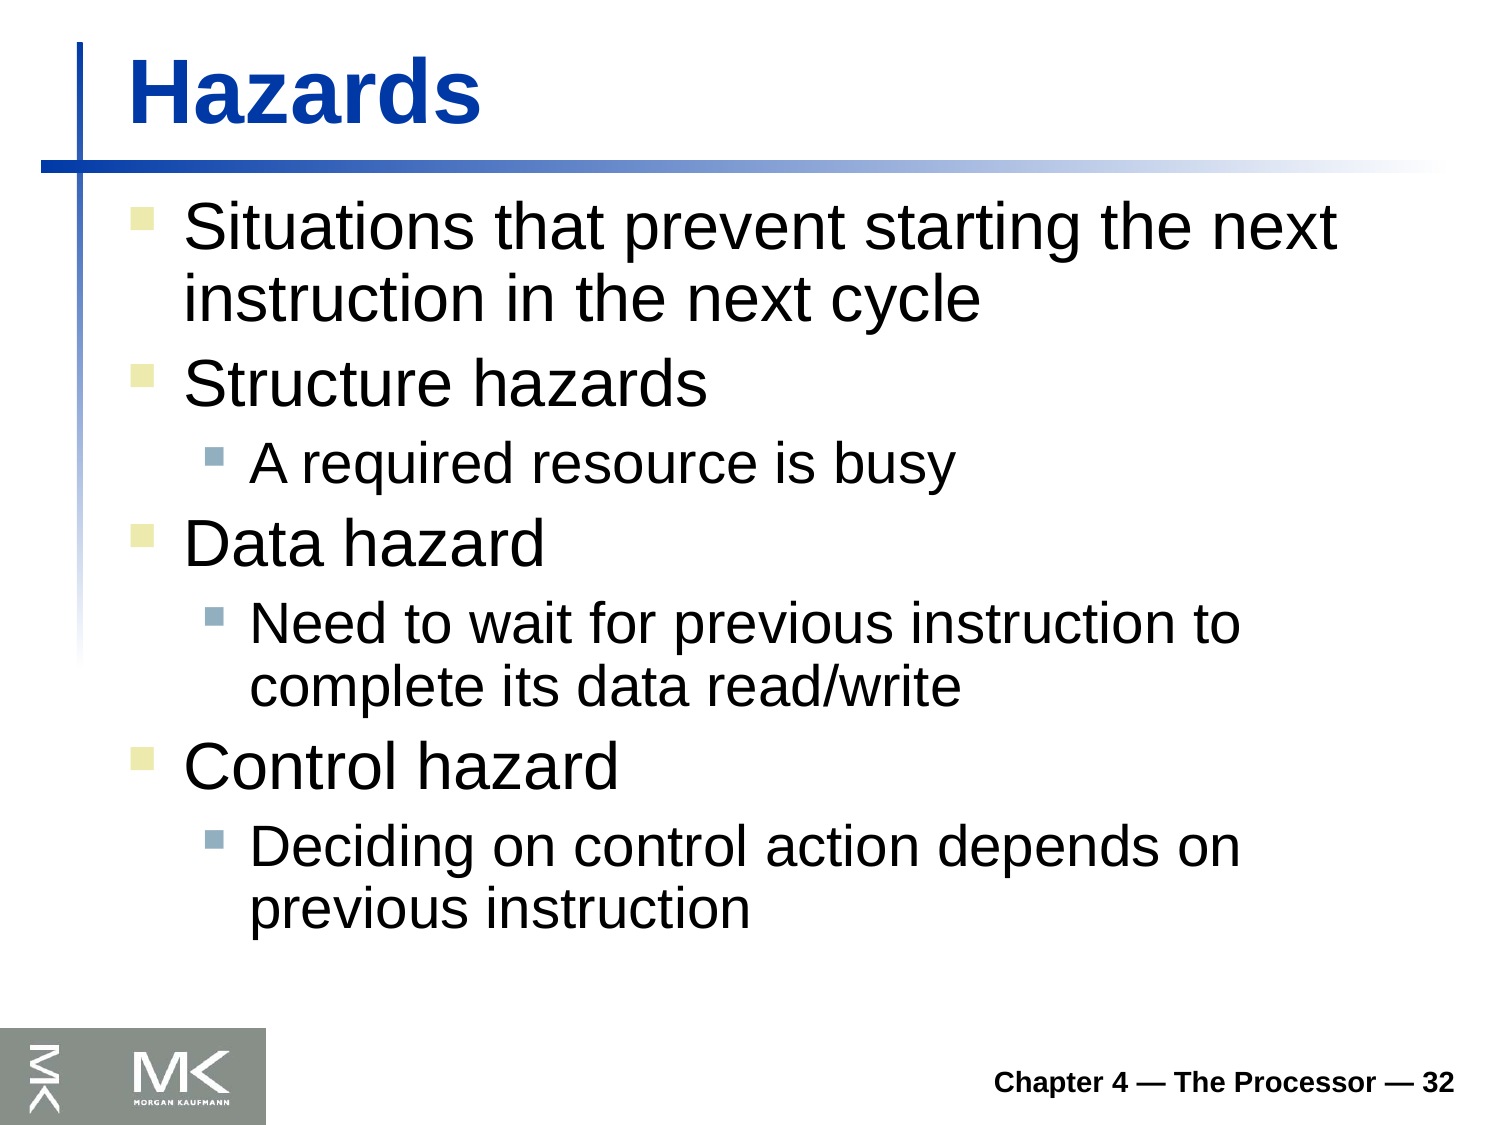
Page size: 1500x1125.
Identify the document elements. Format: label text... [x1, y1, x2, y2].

title Hazards [112, 23, 1468, 149]
picture [0, 1028, 266, 1125]
list Situations that prevent starting the next instruction in the next cycle Structure hazards A required resource is busy Data hazard Need to wait for previous instruction to complete its data read/write Control hazard Deciding on control action depends on previous instruction [112, 184, 1469, 1024]
footer Chapter 4 — The Processor — 32 [277, 1046, 1471, 1106]
